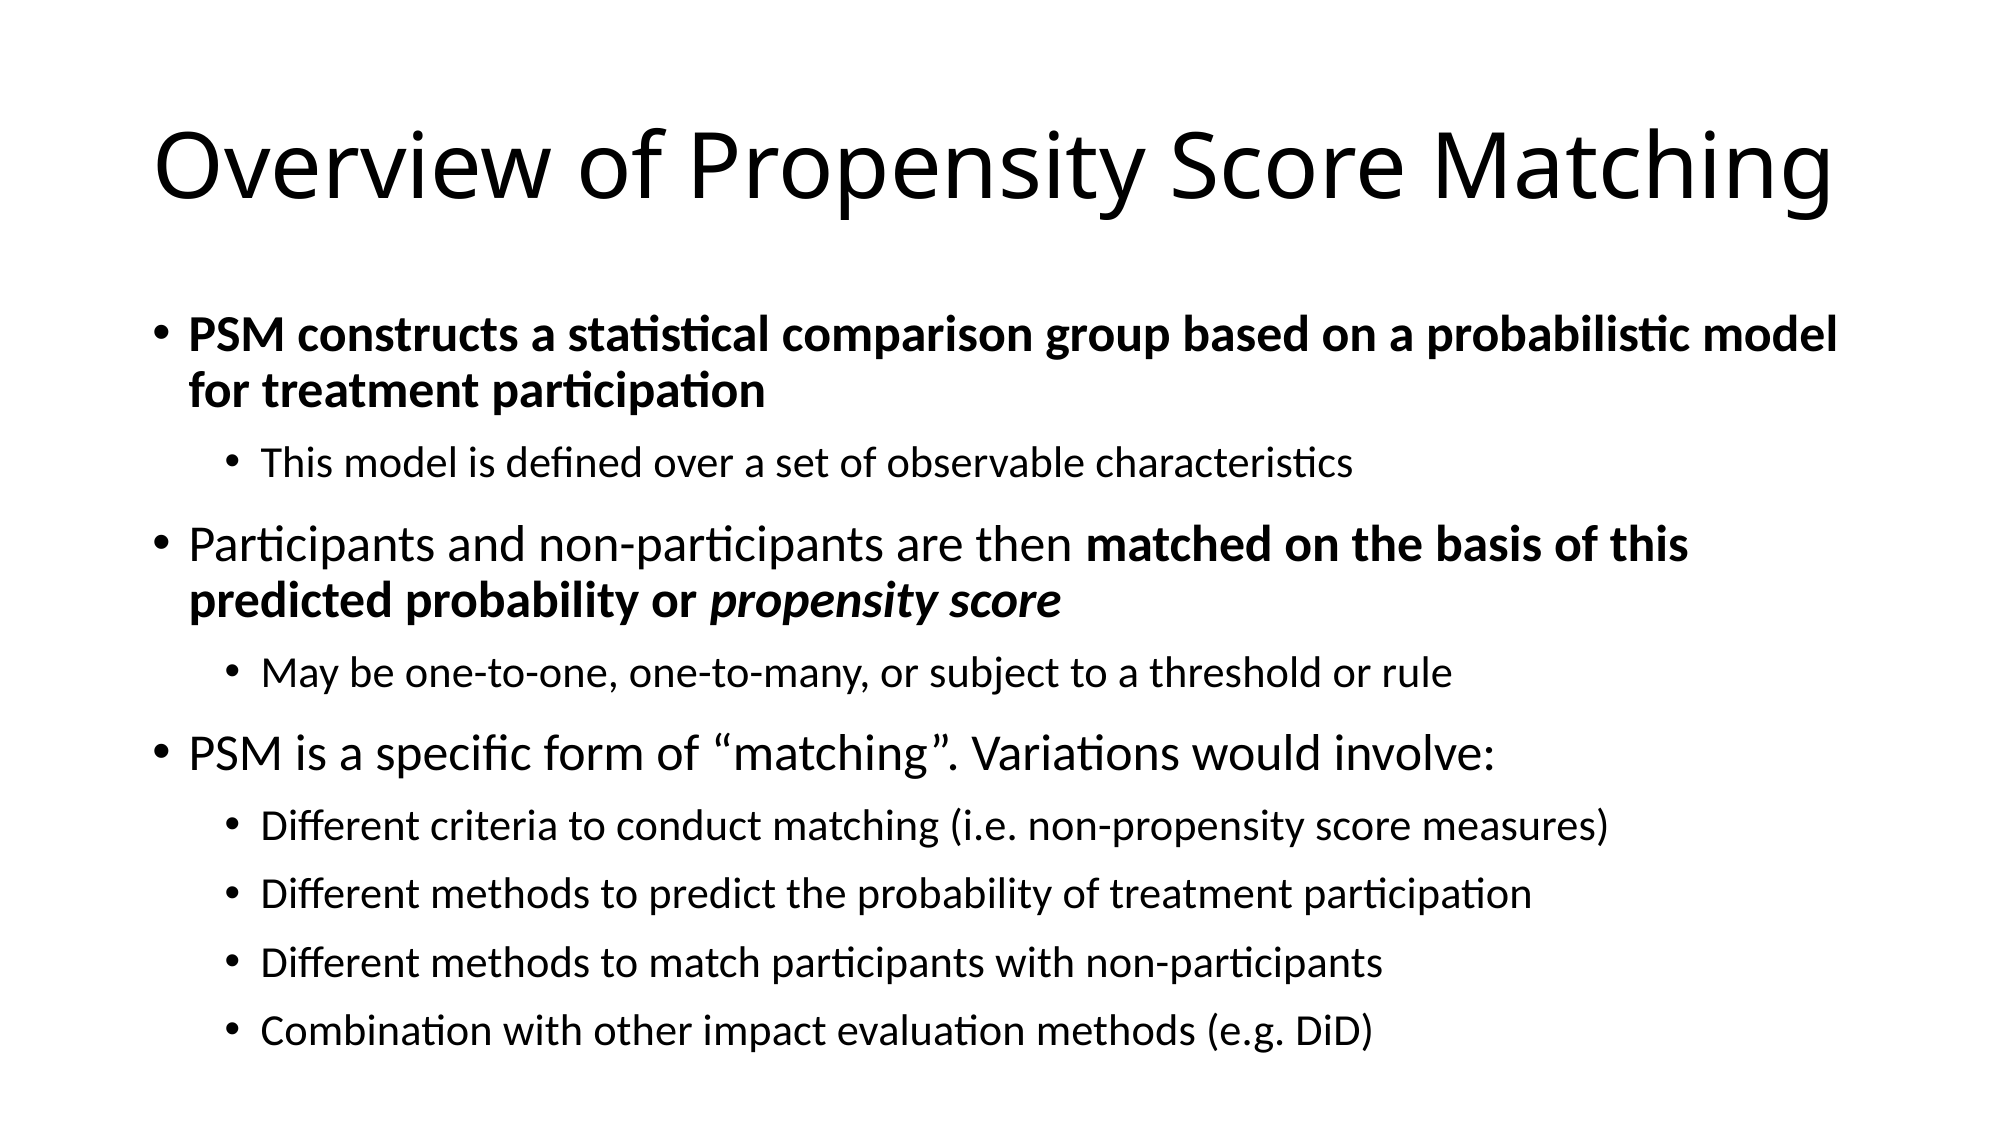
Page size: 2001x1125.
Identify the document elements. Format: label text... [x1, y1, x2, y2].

title Overview of Propensity Score Matching [137, 59, 1863, 278]
list PSM constructs a statistical comparison group based on a probabilistic model for treatment participation This model is defined over a set of observable characteristics Participants and non-participants are then matched on the basis of this predicted probability or propensity score May be one-to-one, one-to-many, or subject to a threshold or rule PSM is a specific form of “matching”. Variations would involve: Different criteria to conduct matching (i.e. non-propensity score measures) Different methods to predict the probability of treatment participation Different methods to match participants with non-participants Combination with other impact evaluation methods (e.g. DiD) [137, 299, 1863, 1066]
